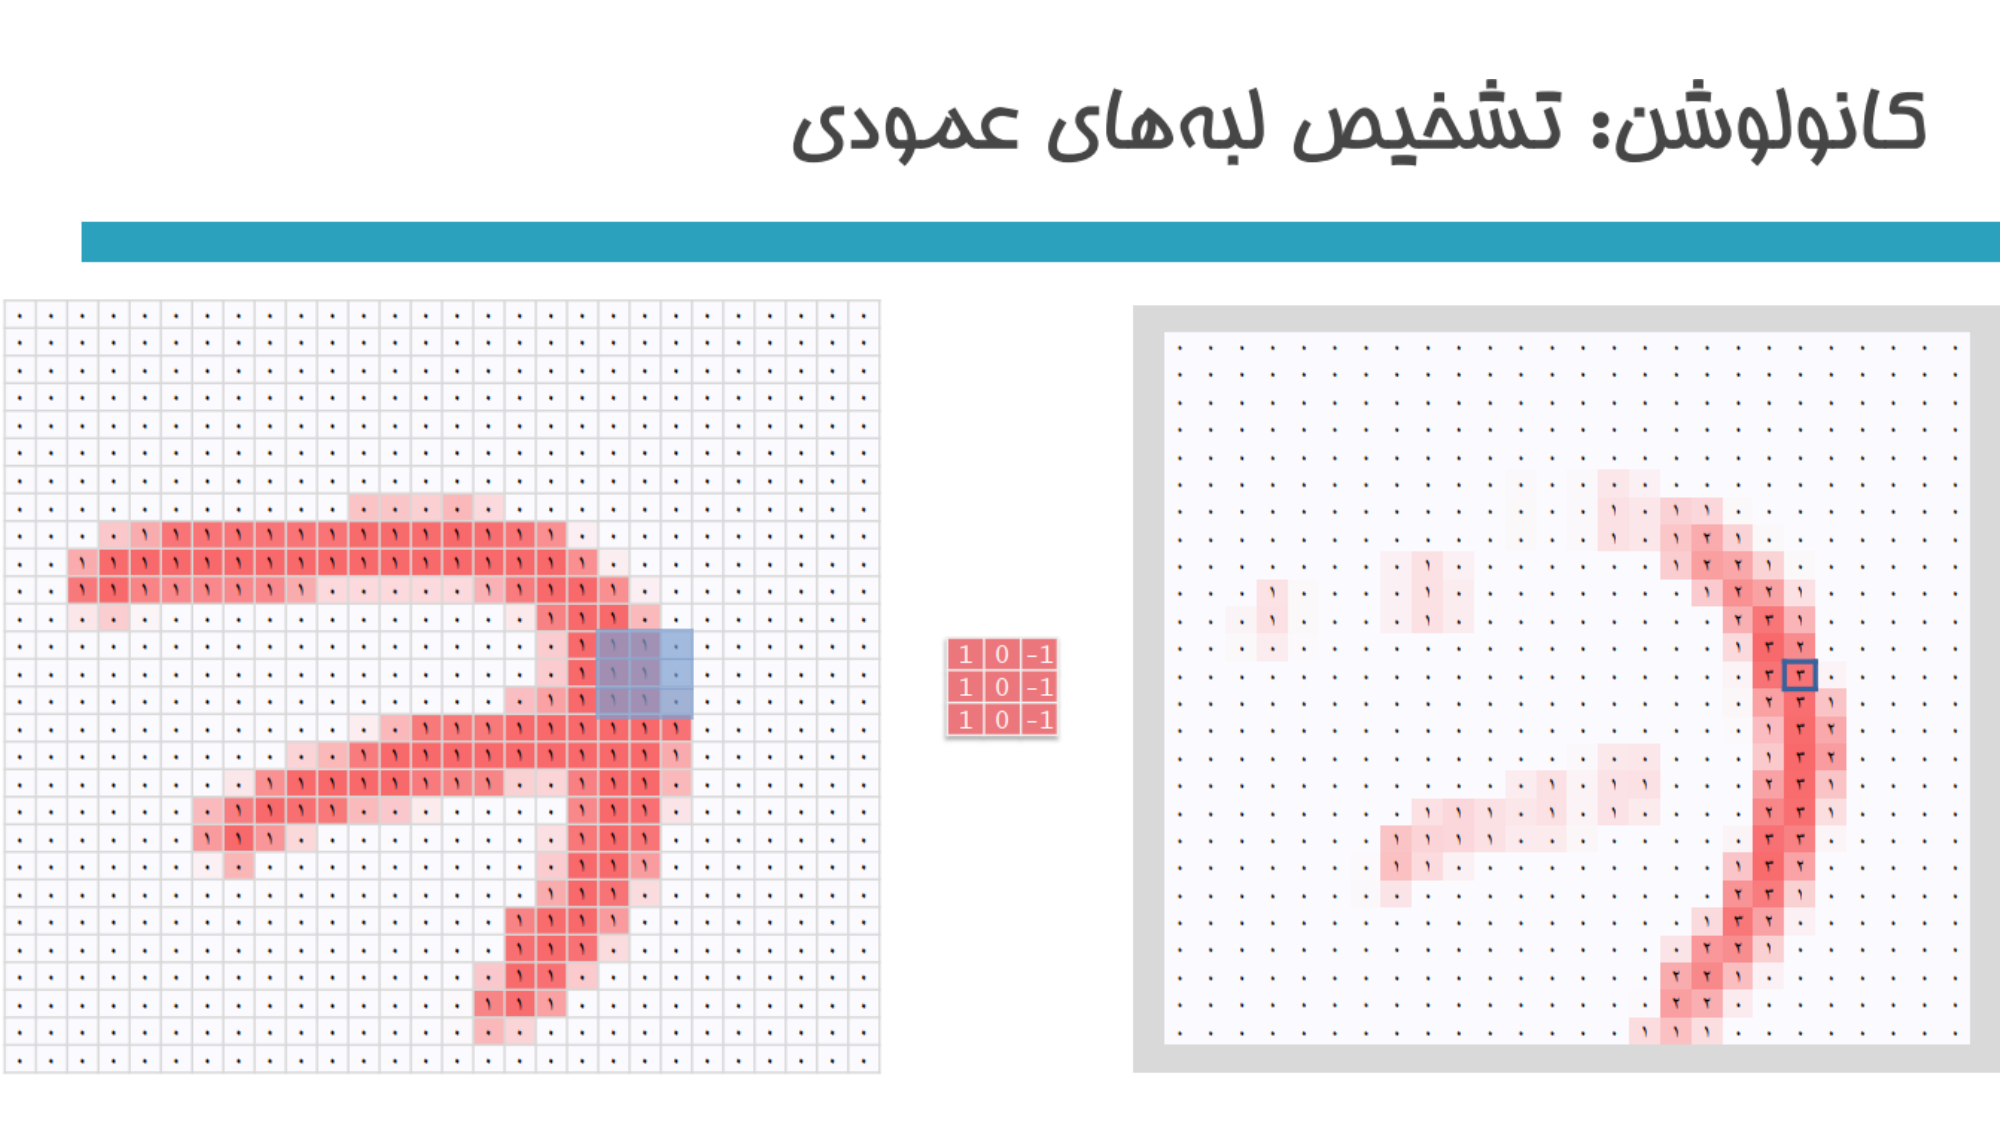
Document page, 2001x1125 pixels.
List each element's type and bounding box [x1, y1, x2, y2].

picture [0, 79, 2000, 1079]
